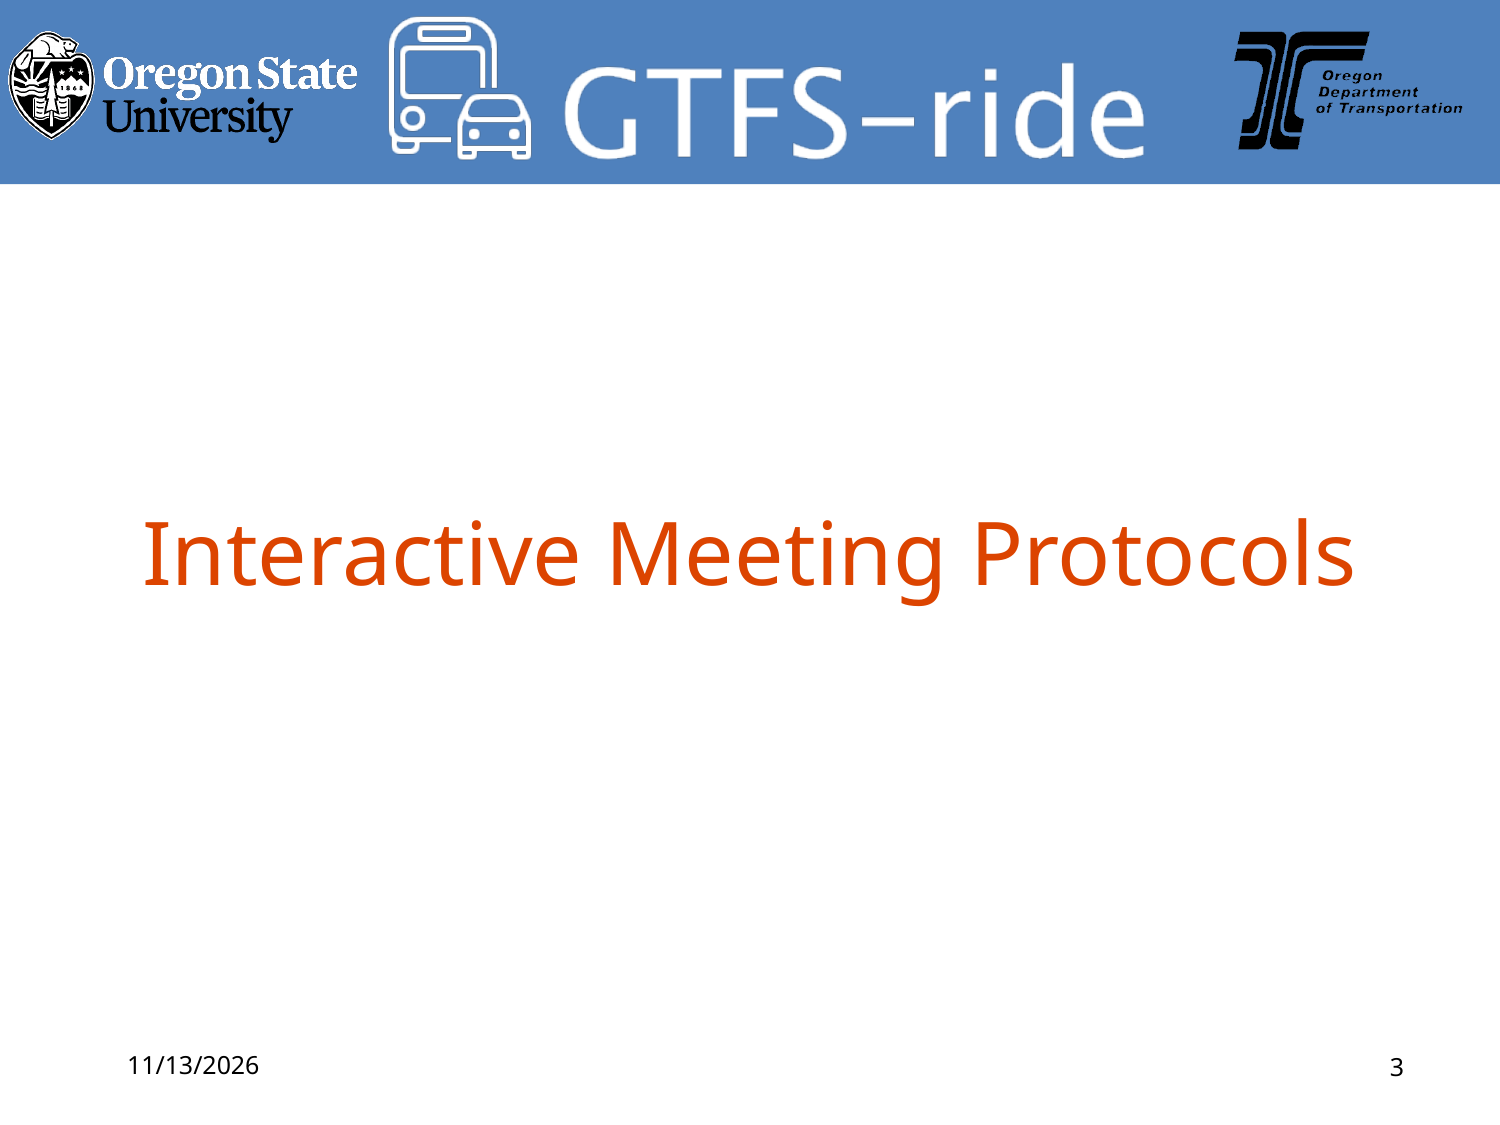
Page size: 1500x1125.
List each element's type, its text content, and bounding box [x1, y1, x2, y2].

picture [1188, 0, 1472, 181]
title Interactive Meeting Protocols [112, 490, 1388, 635]
picture [8, 31, 357, 143]
text_box 2/1/2019 [112, 1042, 425, 1103]
picture [373, 8, 1159, 173]
slide_number 3 [1104, 1043, 1419, 1104]
